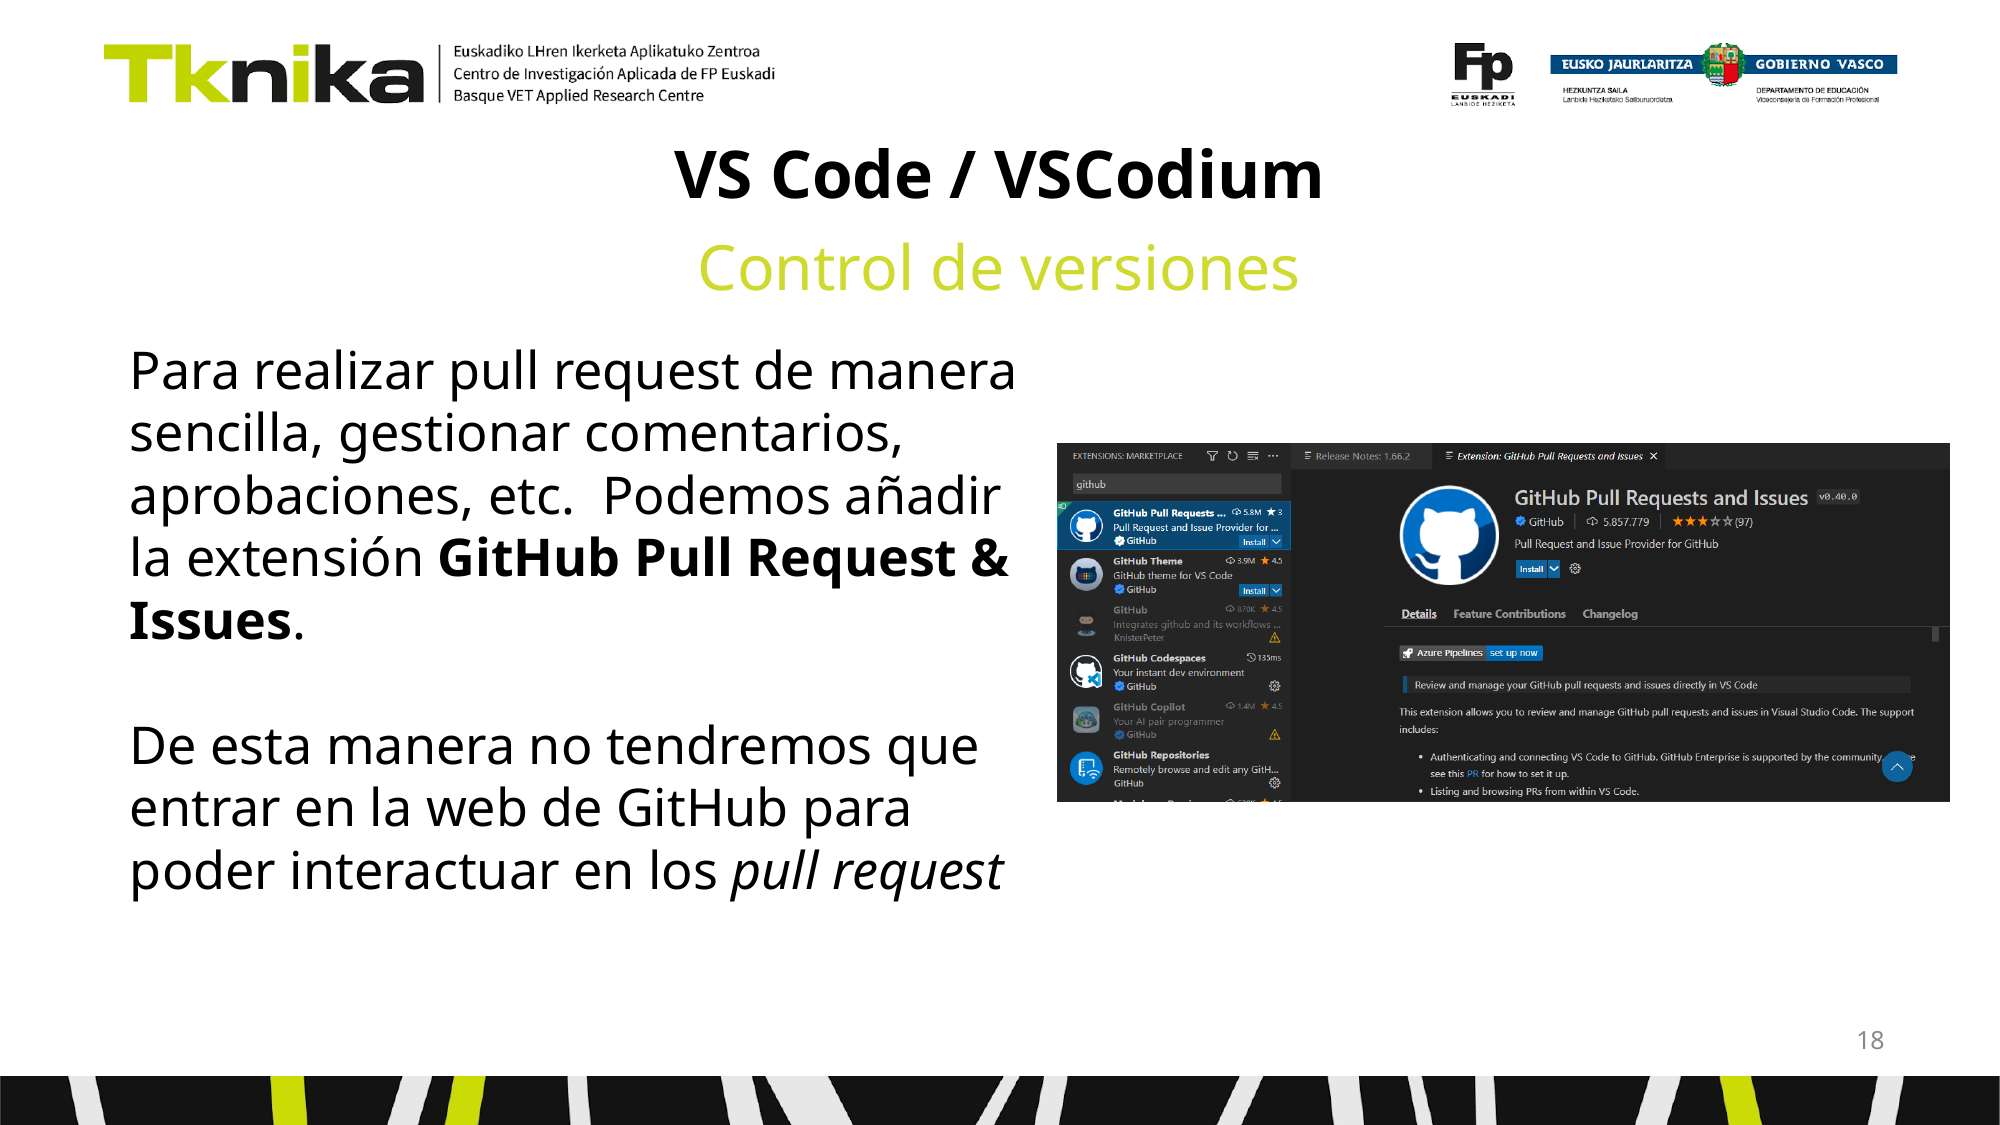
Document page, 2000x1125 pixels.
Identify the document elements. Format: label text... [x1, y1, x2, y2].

list Para realizar pull request de manera sencilla, gestionar comentarios, aprobaciones, etc. Podemos añadir la extensión GitHub Pull Request & Issues. De esta manera no tendremos que entrar en la web de GitHub para poder interactuar en los pull request [114, 329, 1058, 1020]
picture [1057, 443, 1950, 802]
title VS Code / VSCodium [99, 125, 1900, 220]
picture [102, 42, 1898, 106]
picture [0, 1076, 2000, 1125]
list Control de versiones [102, 219, 1898, 291]
slide_number ‹#› [1433, 1011, 1900, 1072]
